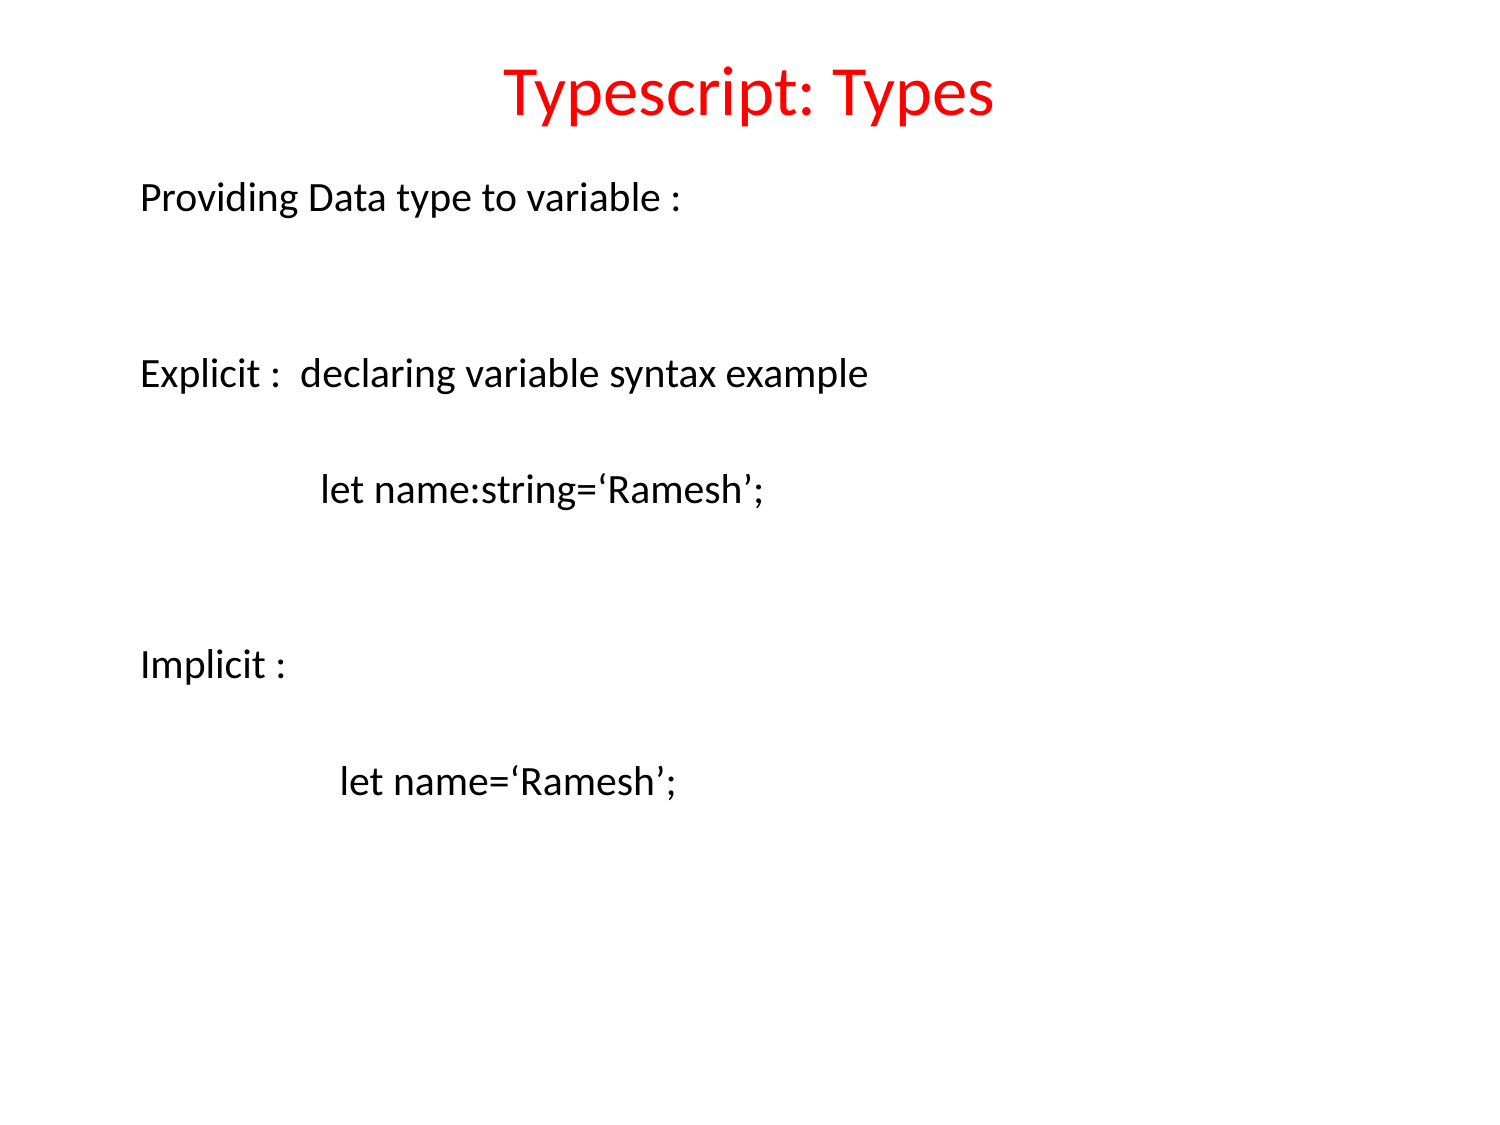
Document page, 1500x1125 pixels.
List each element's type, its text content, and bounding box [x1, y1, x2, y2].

subtitle Providing Data type to variable : Explicit : declaring variable syntax example let name:string=‘Ramesh’; Implicit : let name=‘Ramesh’; [125, 162, 1413, 1050]
title Typescript: Types [112, 37, 1388, 138]
